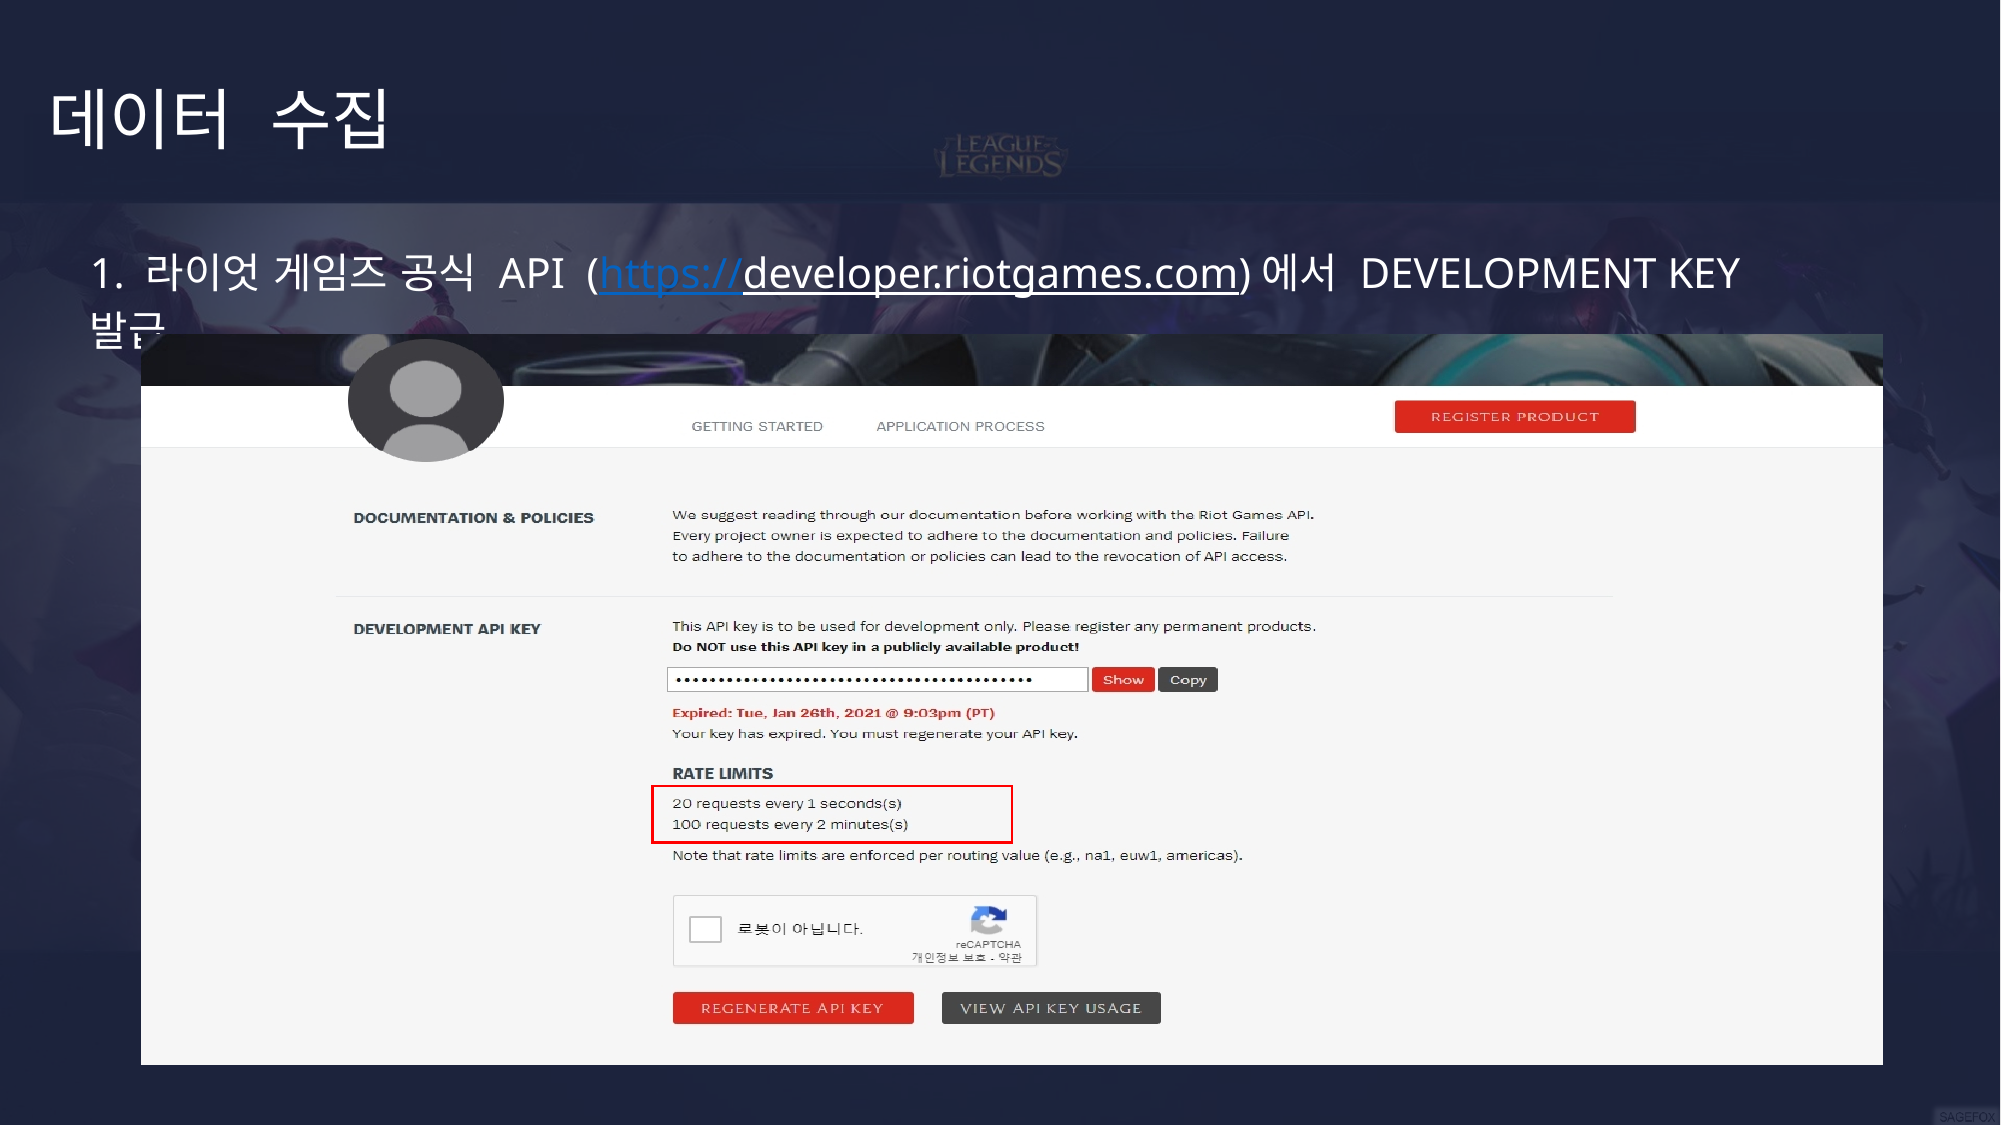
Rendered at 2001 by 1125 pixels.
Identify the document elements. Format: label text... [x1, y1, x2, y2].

picture [141, 334, 1883, 1065]
text_box 1. 데이터 수집 [0, 70, 607, 166]
text_box 1. 라이엇 게임즈 공식 API (https://developer.riotgames.com)에서 DEVELOPMENT KEY발급 [75, 239, 1839, 362]
